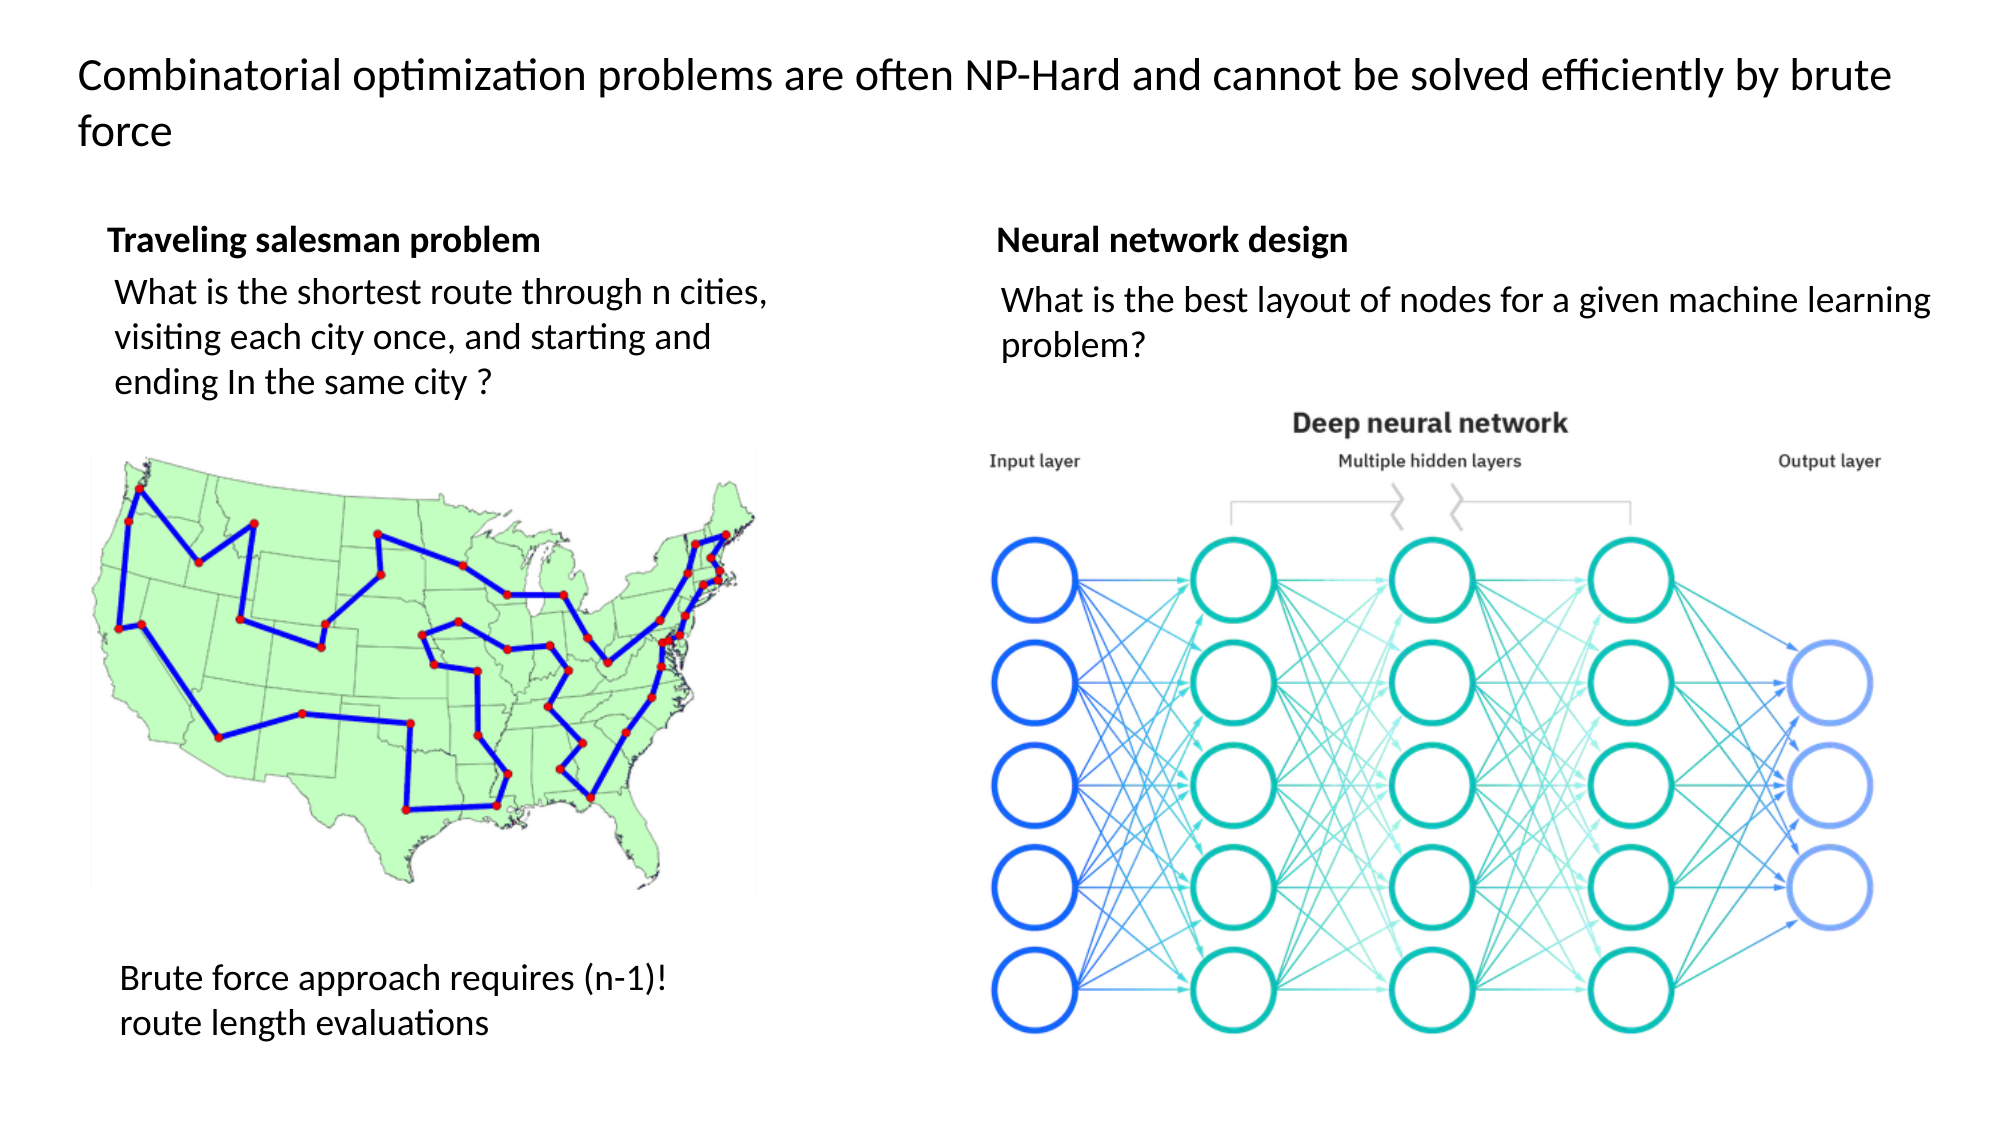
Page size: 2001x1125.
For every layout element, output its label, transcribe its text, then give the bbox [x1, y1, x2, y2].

picture [960, 381, 1910, 1043]
text_box What is the best layout of nodes for a given machine learning problem? [986, 268, 1956, 373]
text_box What is the shortest route through n cities, visiting each city once, and starting and ending In the same city ? [99, 259, 784, 410]
title Combinatorial optimization problems are often NP-Hard and cannot be solved efficiently by brute force [78, 44, 1979, 156]
text_box Traveling salesman problem [92, 207, 557, 268]
text_box Neural network design [981, 207, 1365, 268]
picture [90, 451, 759, 894]
text_box Brute force approach requires (n-1)! route length evaluations [104, 945, 693, 1050]
